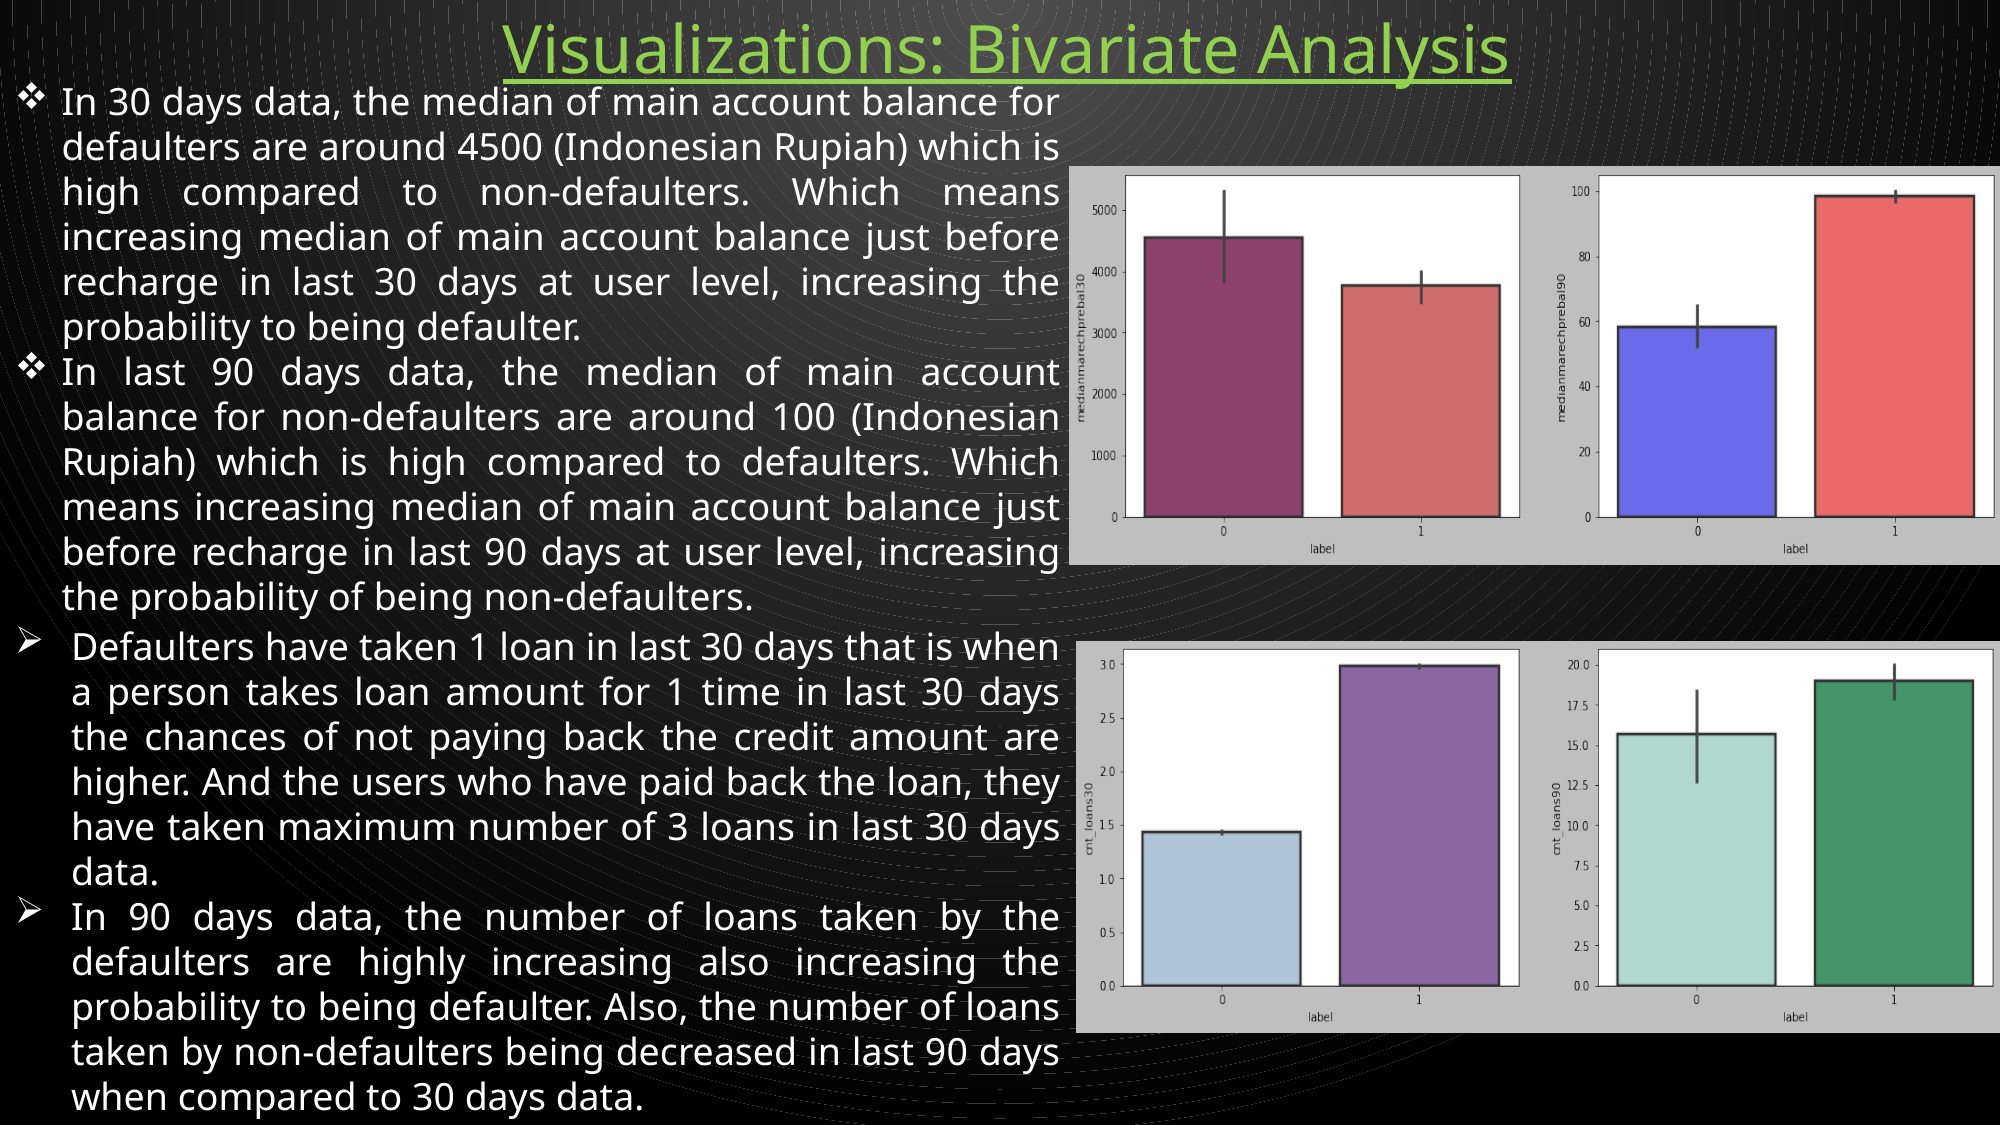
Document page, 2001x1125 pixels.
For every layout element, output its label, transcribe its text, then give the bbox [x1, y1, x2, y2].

picture [1075, 640, 2000, 1033]
text_box Defaulters have taken 1 loan in last 30 days that is when a person takes loan amount for 1 time in last 30 days the chances of not paying back the credit amount are higher. And the users who have paid back the loan, they have taken maximum number of 3 loans in last 30 days data. In 90 days data, the number of loans taken by the defaulters are highly increasing also increasing the probability to being defaulter. Also, the number of loans taken by non-defaulters being decreased in last 90 days when compared to 30 days data. [0, 615, 1076, 1125]
picture [1068, 166, 2000, 565]
text_box Visualizations: Bivariate Analysis [81, 0, 1934, 95]
text_box In 30 days data, the median of main account balance for defaulters are around 4500 (Indonesian Rupiah) which is high compared to non-defaulters. Which means increasing median of main account balance just before recharge in last 30 days at user level, increasing the probability to being defaulter. In last 90 days data, the median of main account balance for non-defaulters are around 100 (Indonesian Rupiah) which is high compared to defaulters. Which means increasing median of main account balance just before recharge in last 90 days at user level, increasing the probability of being non-defaulters. [0, 70, 1076, 615]
